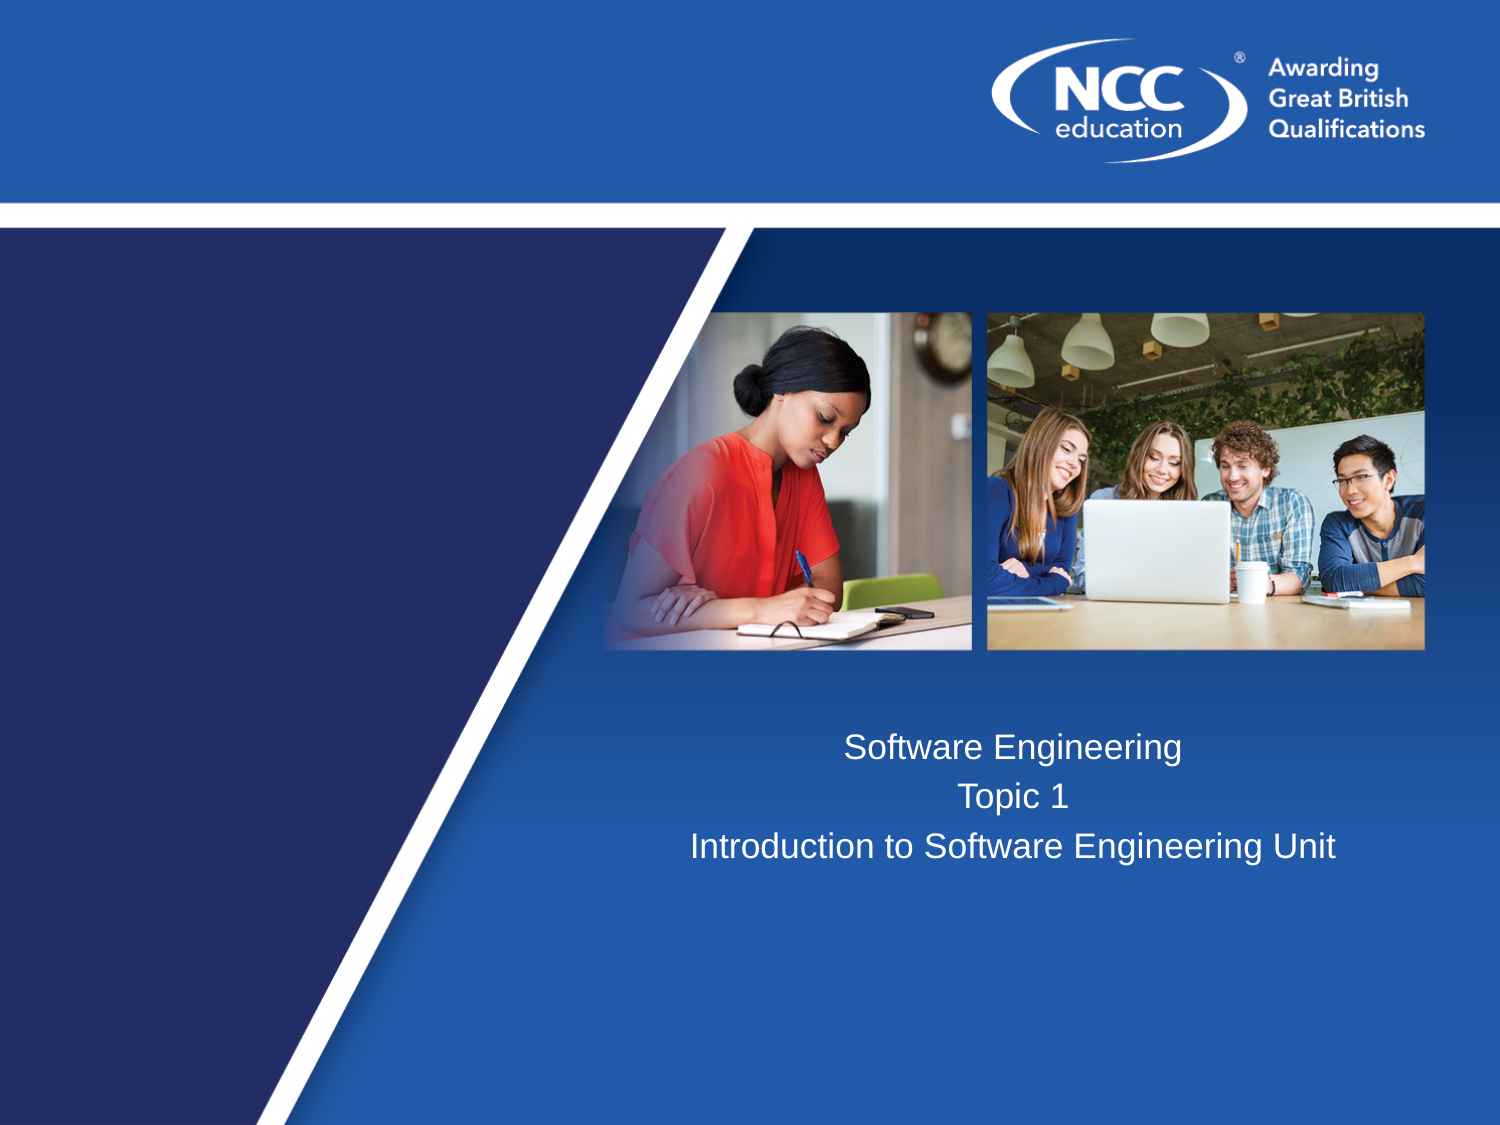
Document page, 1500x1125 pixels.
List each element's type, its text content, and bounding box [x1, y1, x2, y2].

subtitle Software Engineering Topic 1 Introduction to Software Engineering Unit [620, 716, 1407, 875]
picture [0, 0, 1500, 1125]
